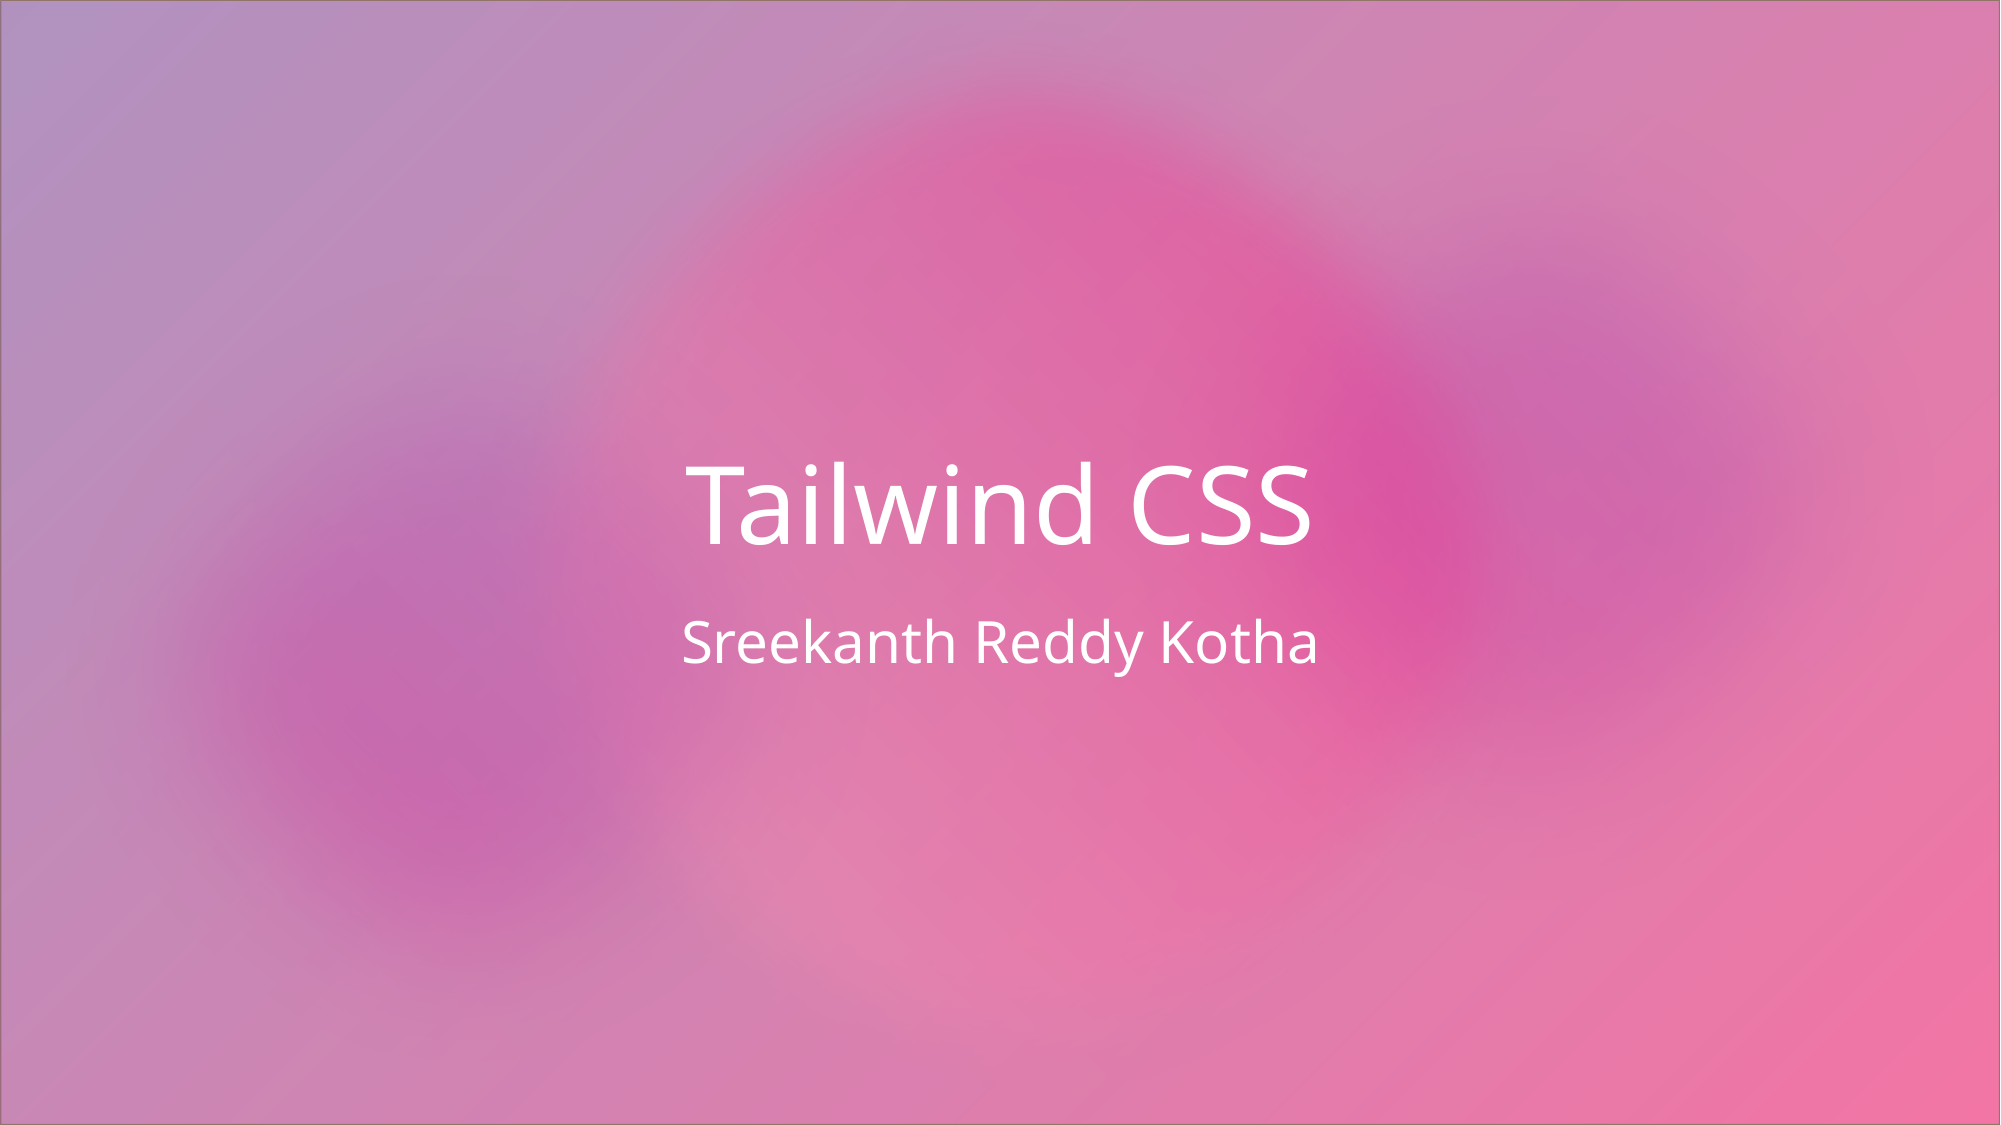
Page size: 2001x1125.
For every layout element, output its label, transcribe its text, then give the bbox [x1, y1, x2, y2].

list Sreekanth Reddy Kotha [250, 590, 1751, 993]
title Tailwind CSS [250, 184, 1751, 576]
